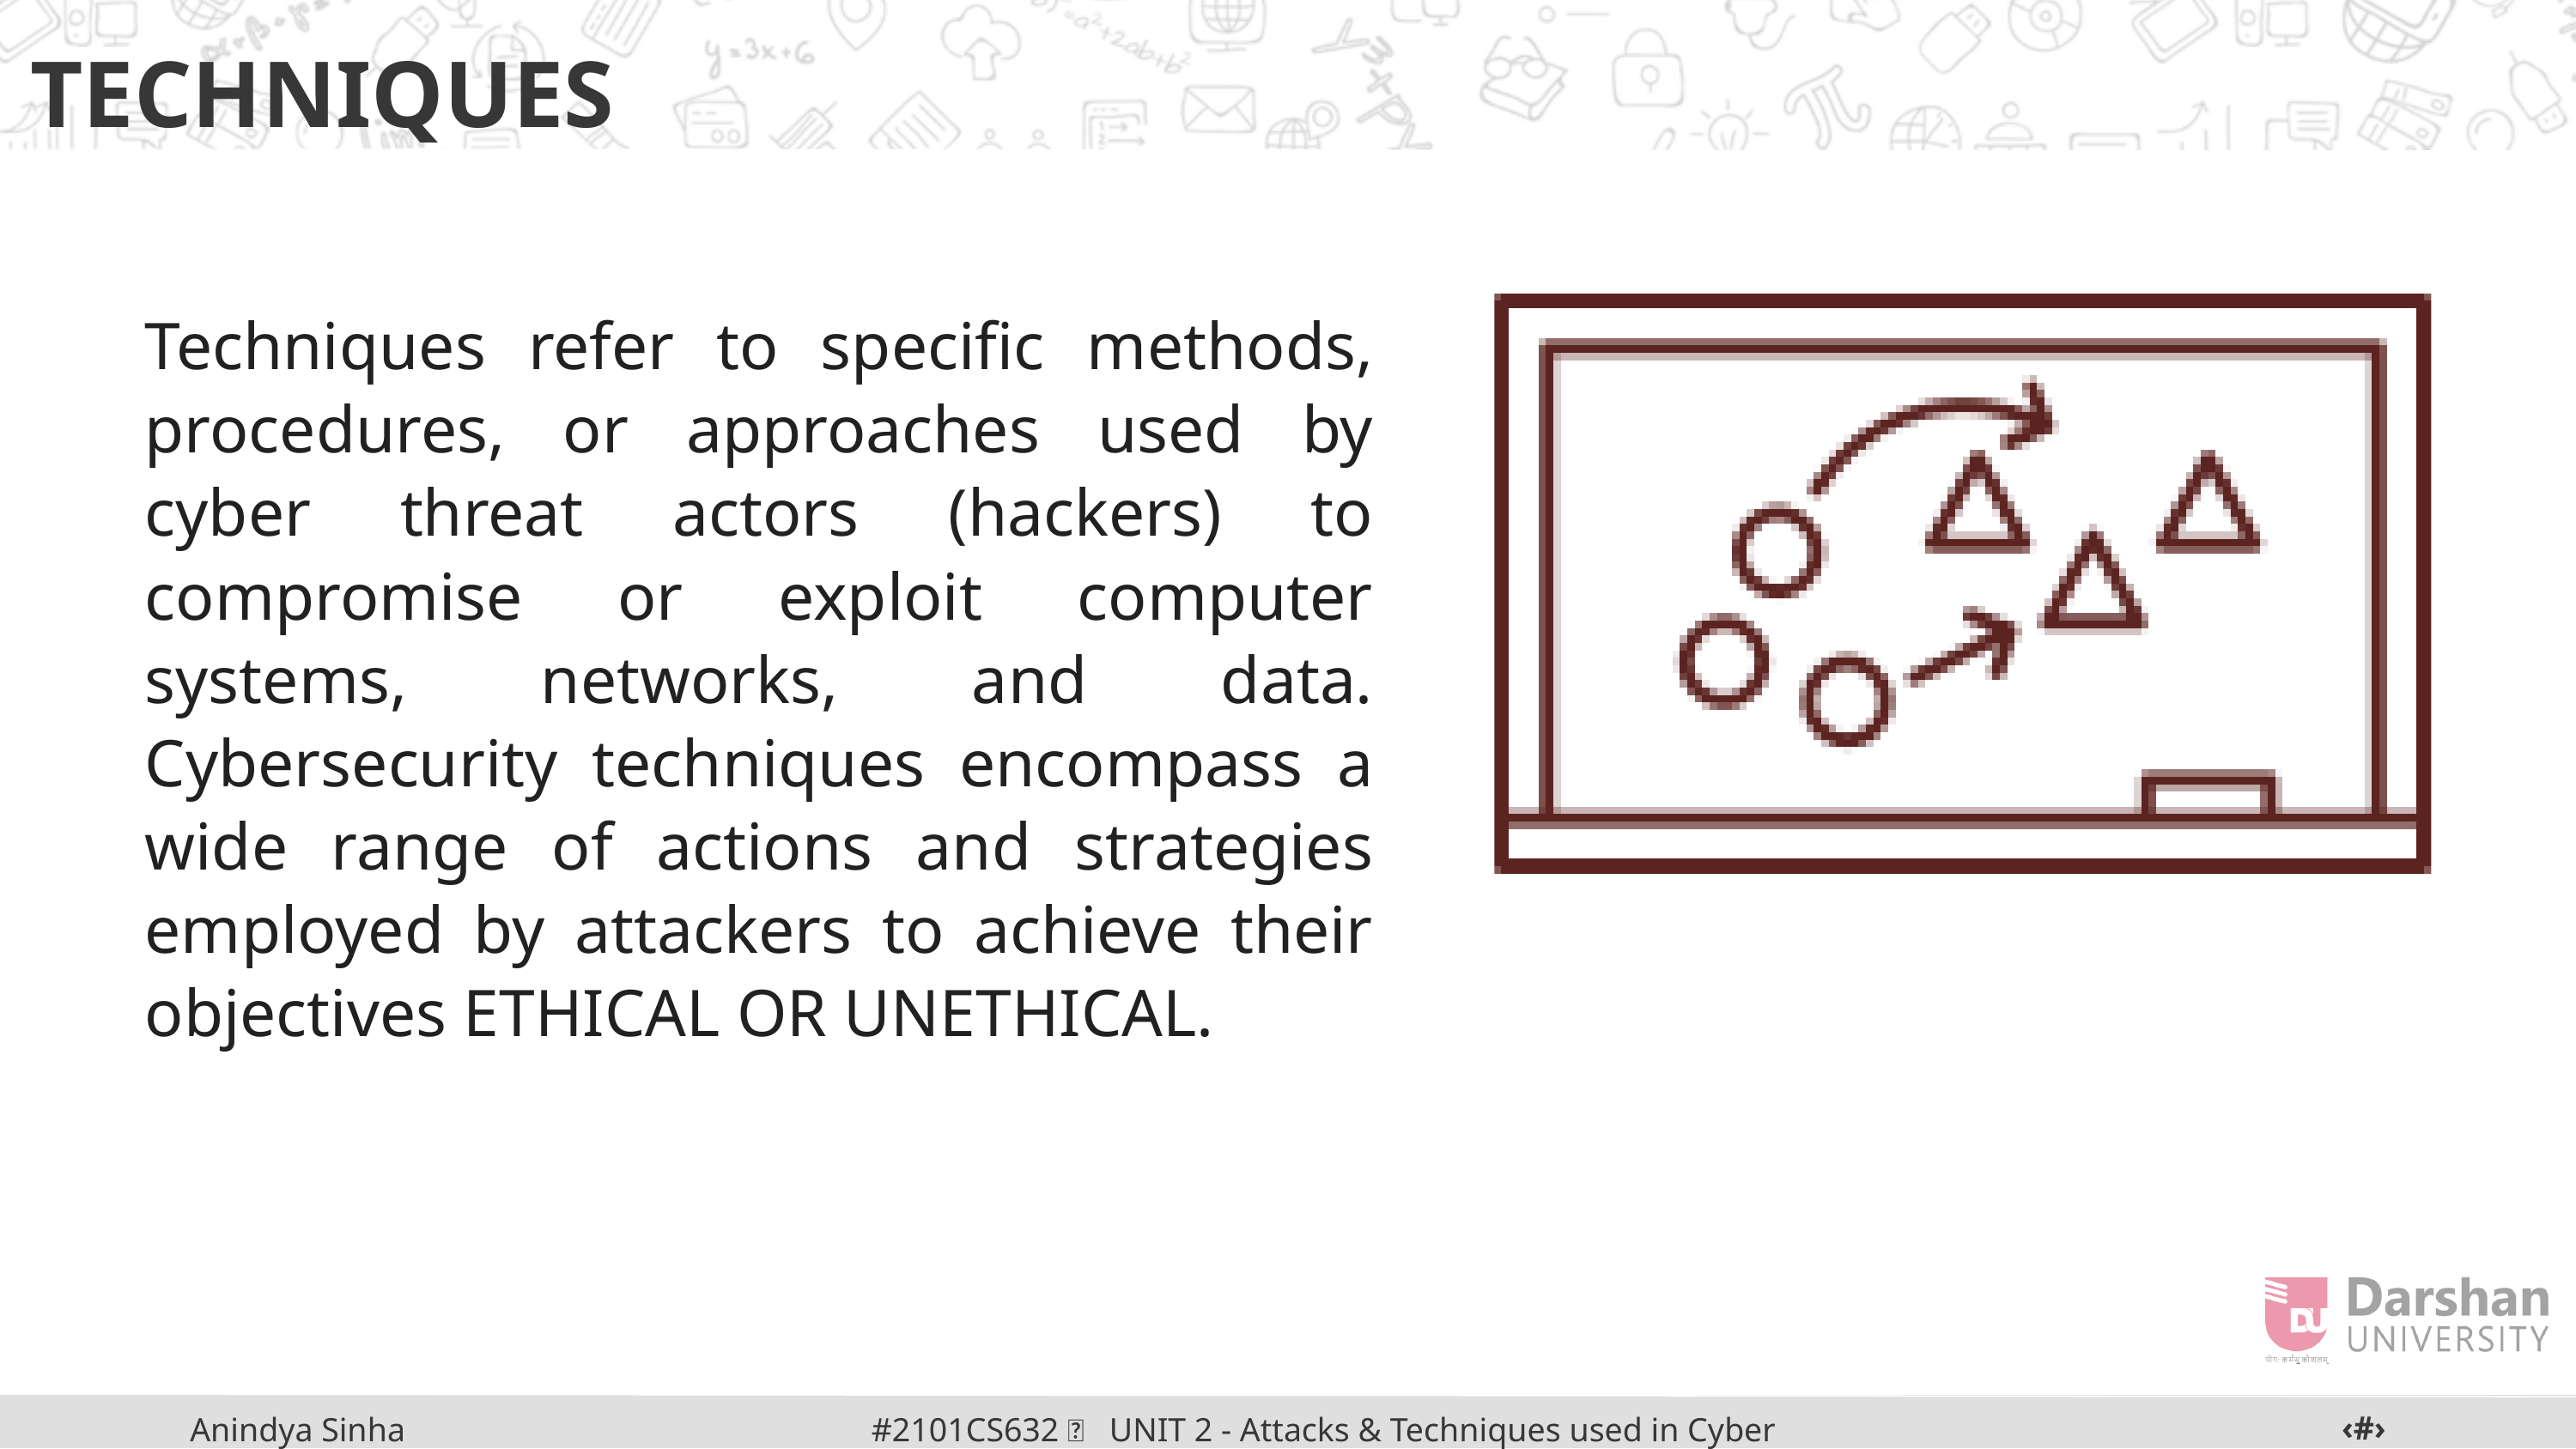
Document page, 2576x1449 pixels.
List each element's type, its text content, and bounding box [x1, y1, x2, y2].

text_box #2101CS632  UNIT 2 - Attacks & Techniques used in Cyber Crime [853, 1405, 1795, 1449]
text_box Techniques refer to specific methods, procedures, or approaches used by cyber threat actors (hackers) to compromise or exploit computer systems, networks, and data. Cybersecurity techniques encompass a wide range of actions and strategies employed by attackers to achieve their objectives ETHICAL OR UNETHICAL. [144, 299, 1374, 1050]
text_box Types of SQLi [3, 1398, 2574, 1402]
text_box [0, 0, 2576, 149]
text_box ‹#› [1832, 1405, 2386, 1446]
text_box TECHNIQUES [30, 27, 2546, 146]
text_box [2265, 1277, 2549, 1364]
text_box [1795, 1405, 2576, 1449]
text_box [0, 1405, 853, 1449]
text_box [1494, 294, 2432, 874]
text_box Anindya Sinha [190, 1405, 744, 1448]
